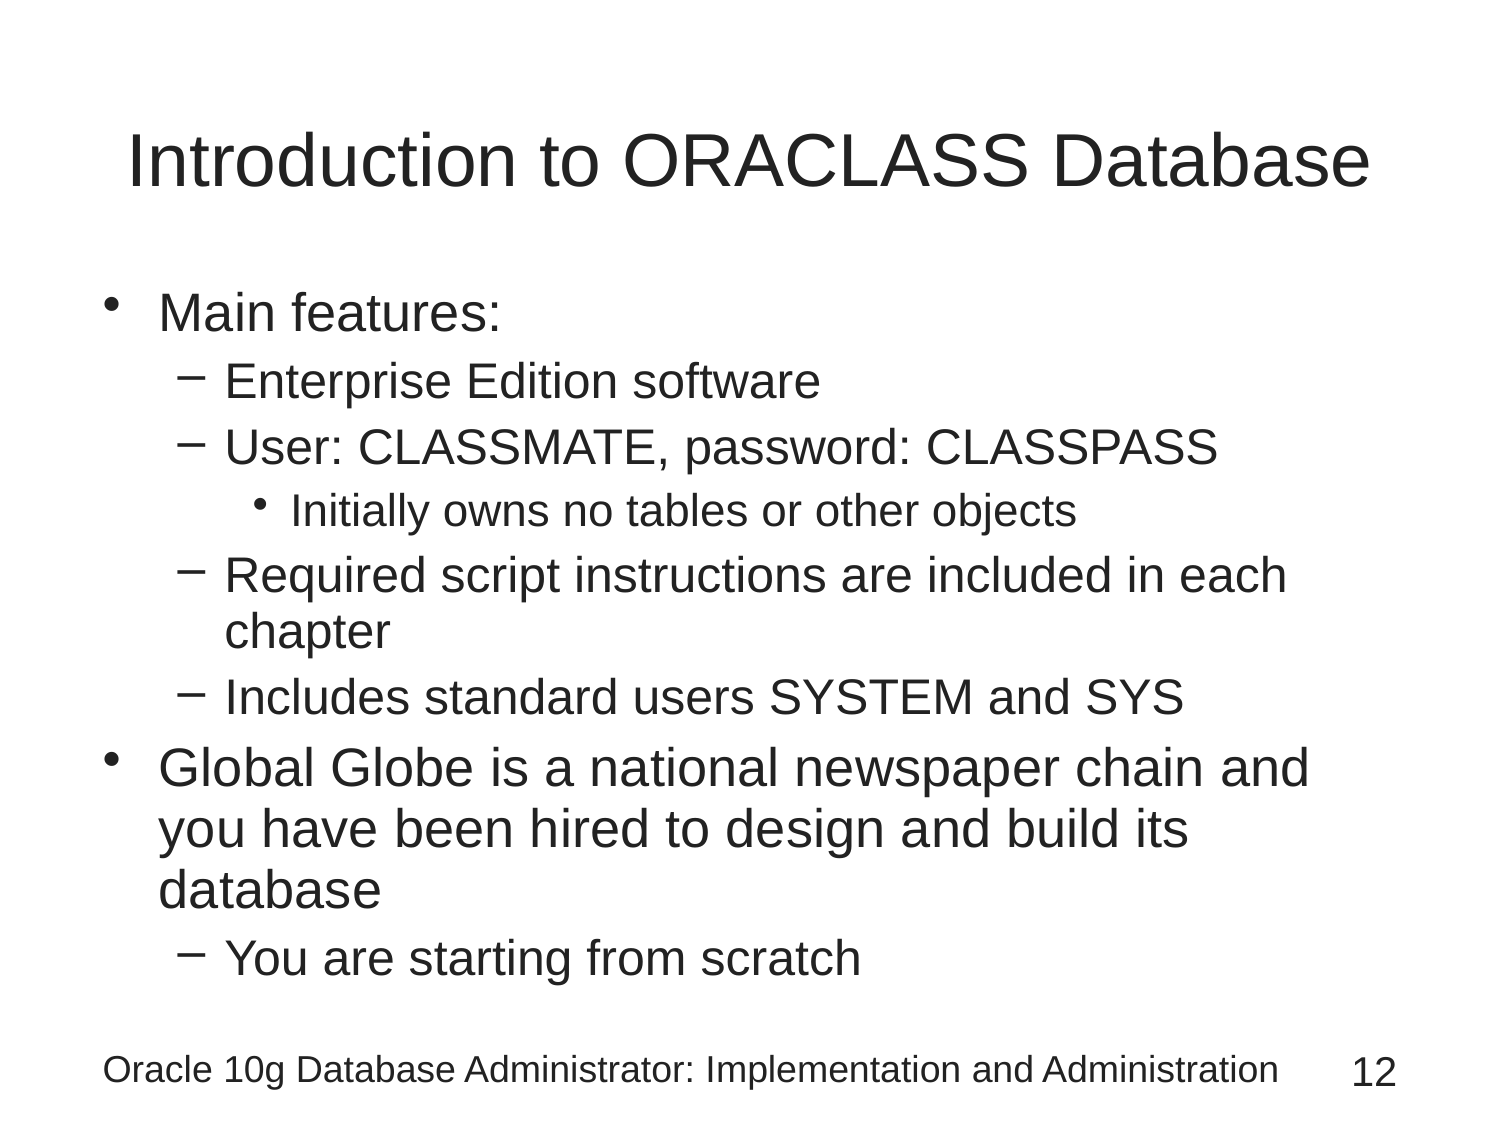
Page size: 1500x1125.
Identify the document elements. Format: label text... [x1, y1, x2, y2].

list Main features: Enterprise Edition software User: CLASSMATE, password: CLASSPASS Initially owns no tables or other objects Required script instructions are included in each chapter Includes standard users SYSTEM and SYS Global Globe is a national newspaper chain and you have been hired to design and build its database You are starting from scratch [87, 274, 1413, 1026]
footer Oracle 10g Database Administrator: Implementation and Administration [87, 1037, 1299, 1101]
title Introduction to ORACLASS Database [87, 62, 1413, 251]
slide_number 12 [1299, 1037, 1413, 1101]
